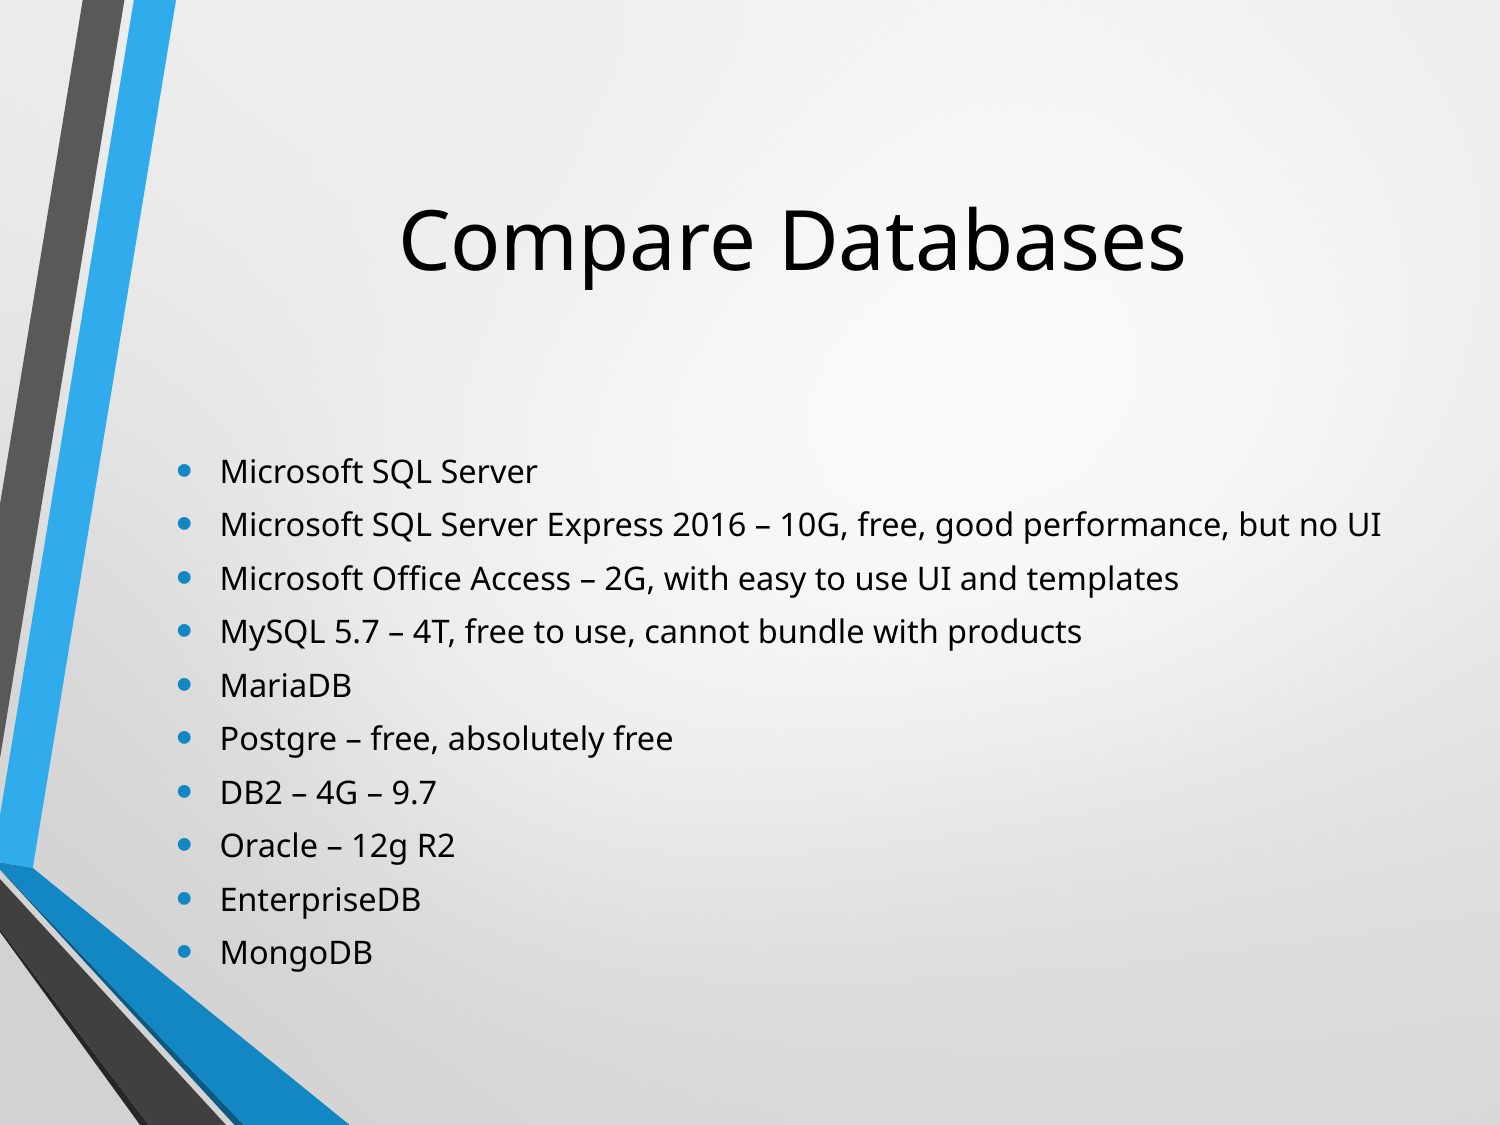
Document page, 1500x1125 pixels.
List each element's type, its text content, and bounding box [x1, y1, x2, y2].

list Microsoft SQL Server Microsoft SQL Server Express 2016 – 10G, free, good performance, but no UI Microsoft Office Access – 2G, with easy to use UI and templates MySQL 5.7 – 4T, free to use, cannot bundle with products MariaDB Postgre – free, absolutely free DB2 – 4G – 9.7 Oracle – 12g R2 EnterpriseDB MongoDB [161, 437, 1425, 985]
title Compare Databases [161, 75, 1425, 400]
